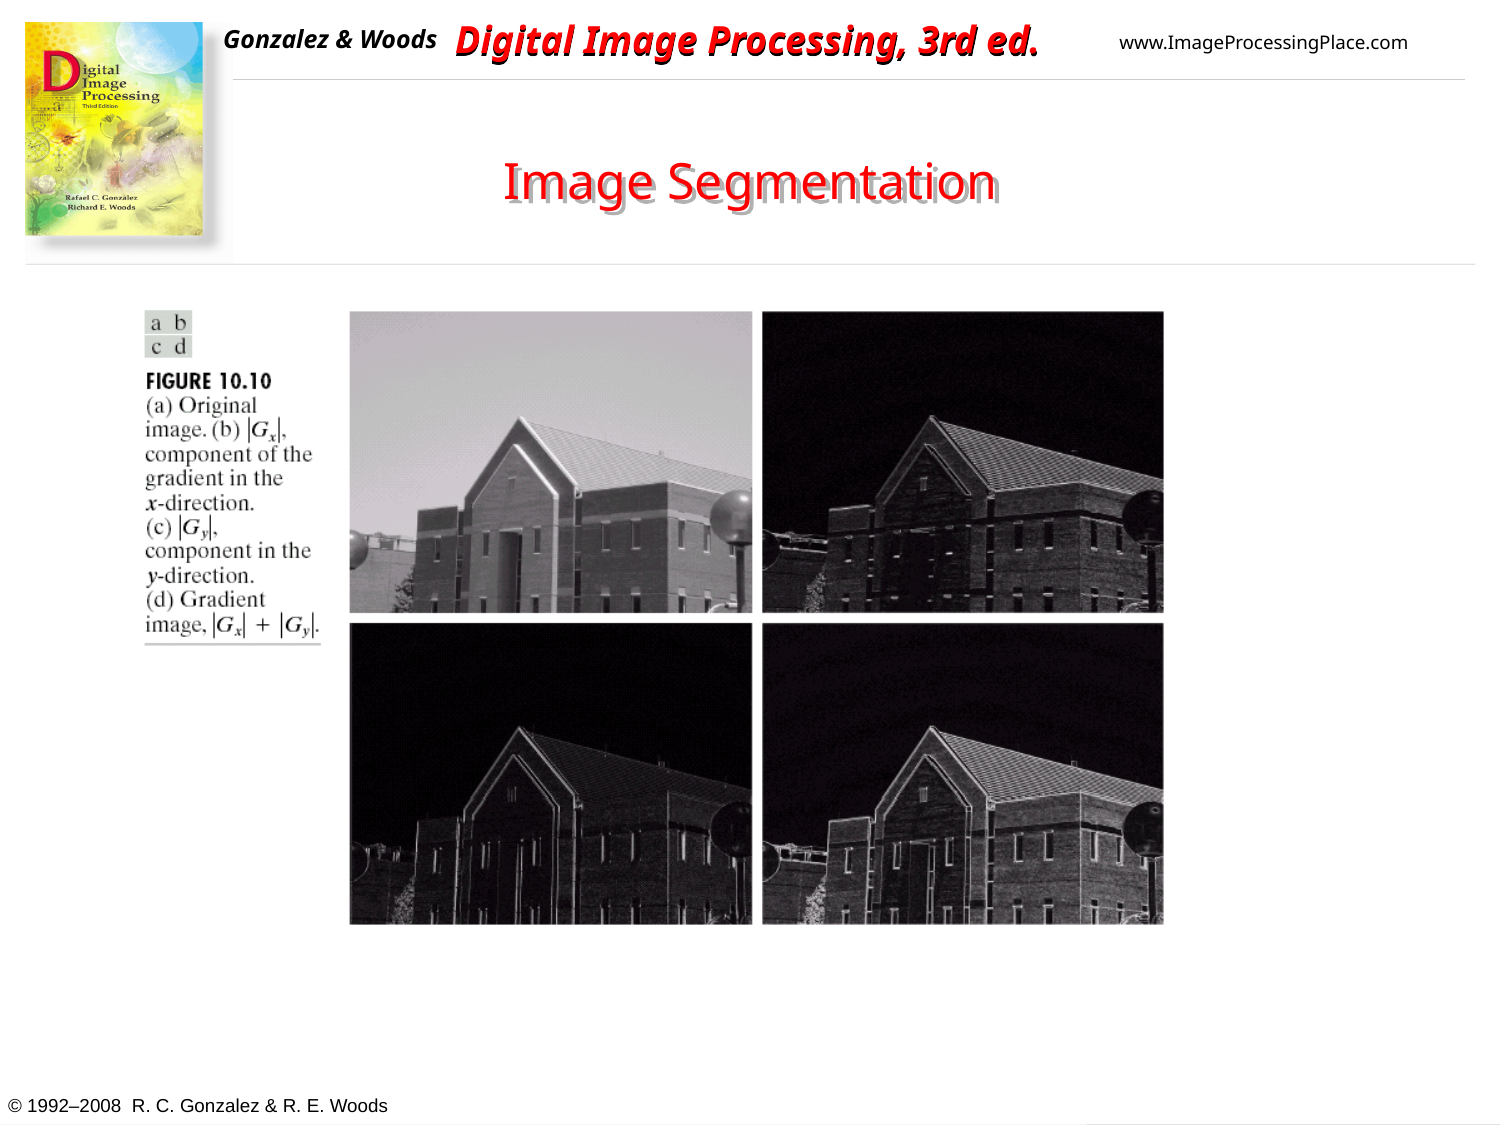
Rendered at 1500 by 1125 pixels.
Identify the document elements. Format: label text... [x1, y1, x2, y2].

picture [141, 304, 1170, 931]
picture [25, 22, 233, 263]
picture [228, 34, 233, 45]
text_box Image Segmentation [488, 81, 1014, 217]
